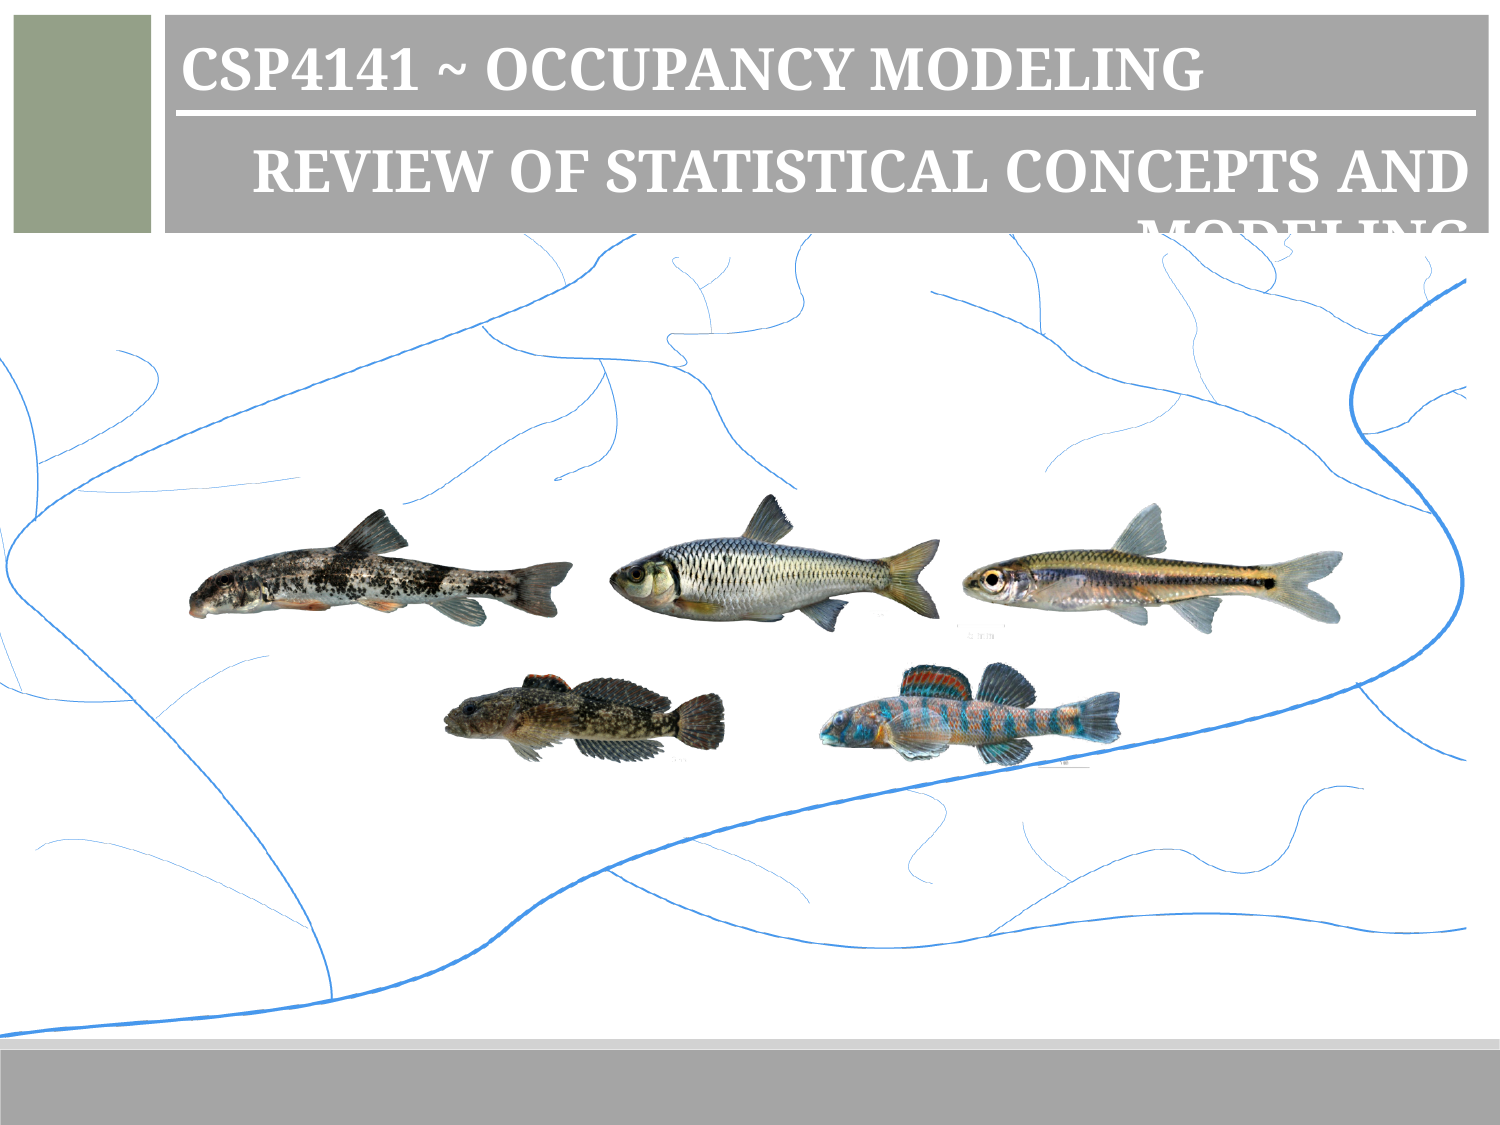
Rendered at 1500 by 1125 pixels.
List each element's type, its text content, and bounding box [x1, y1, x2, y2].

text_box CSP4141 ~ Occupancy Modeling [163, 23, 1264, 111]
text_box [164, 14, 1490, 234]
text_box Review of Statistical Concepts and Modeling [138, 125, 1489, 283]
text_box [12, 14, 152, 232]
picture [0, 234, 1467, 1055]
